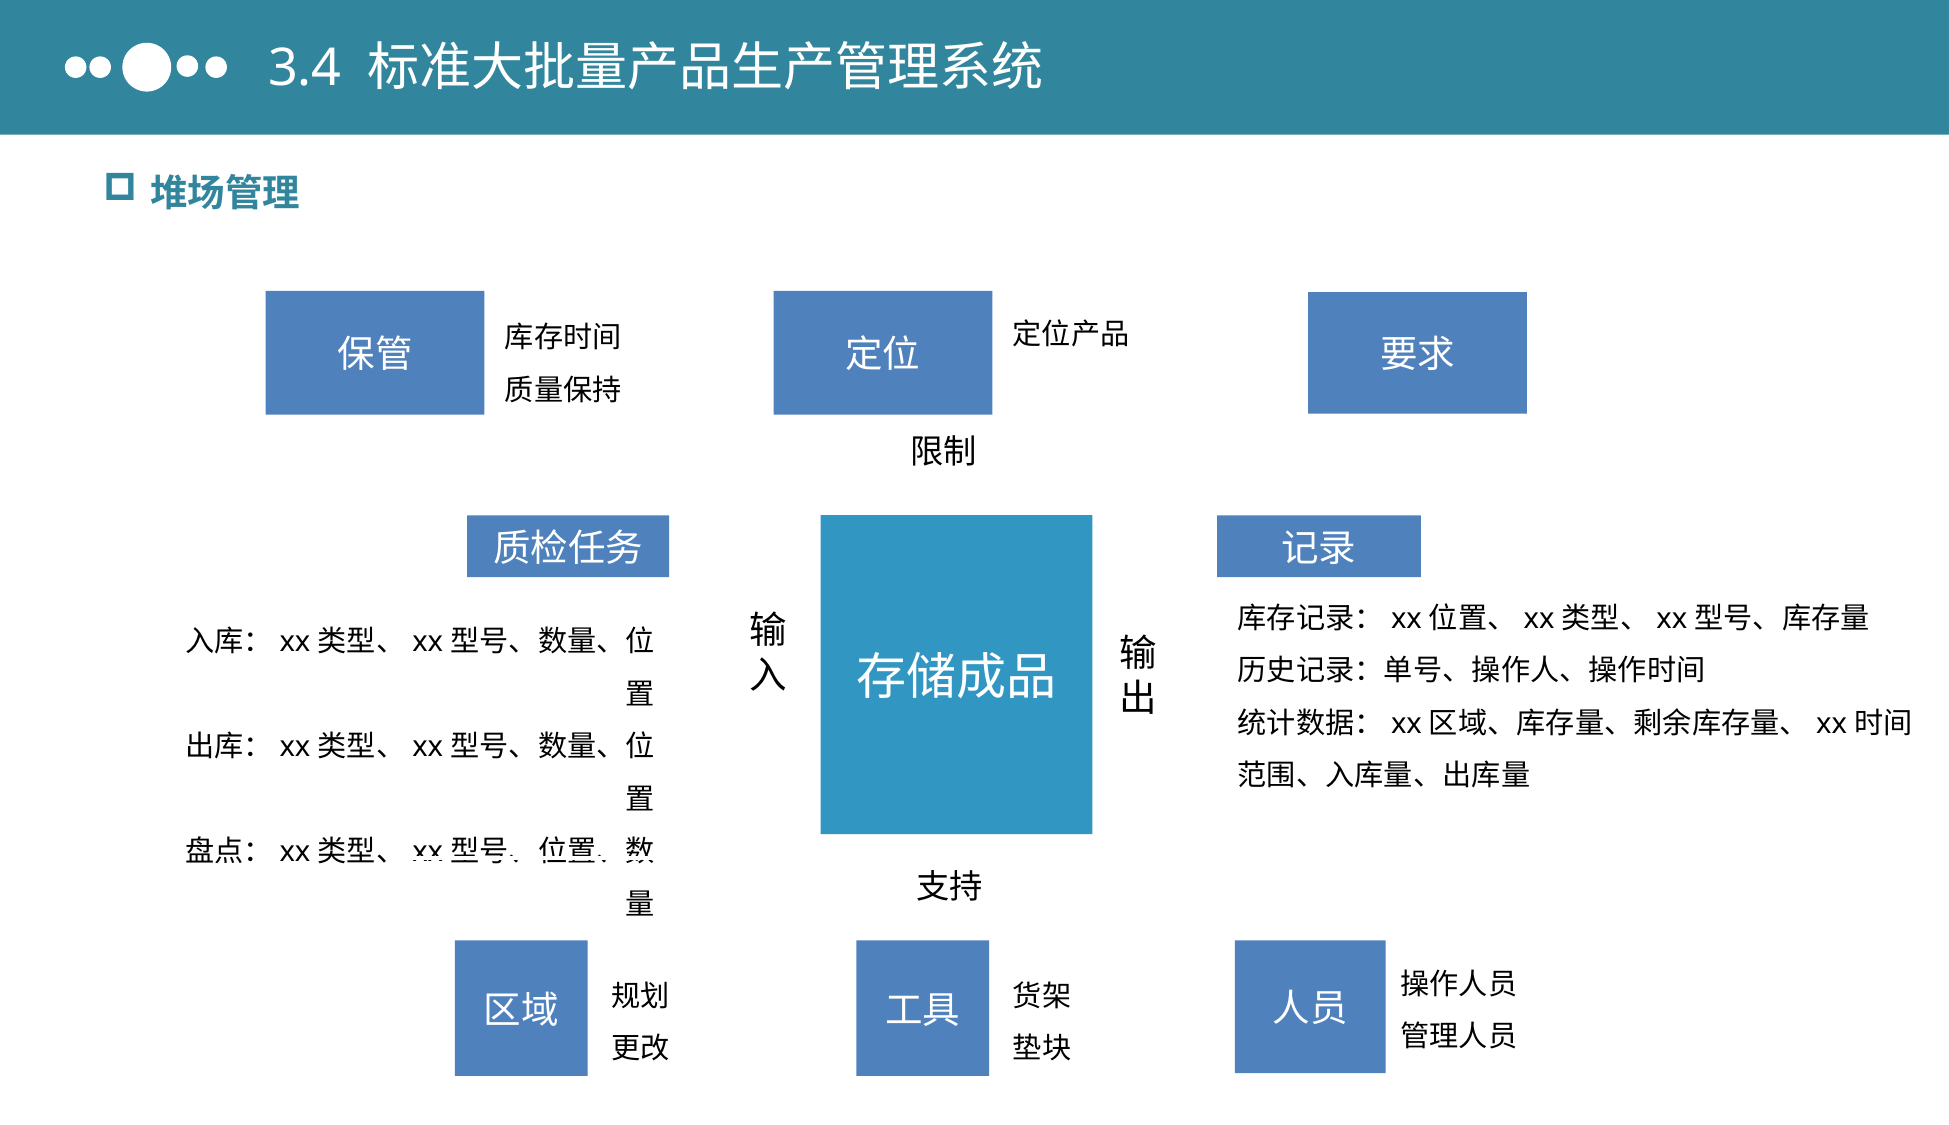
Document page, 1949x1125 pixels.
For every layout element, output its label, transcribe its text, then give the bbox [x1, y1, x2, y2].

text_box 堆场管理 [88, 161, 316, 222]
text_box 3.4 标准大批量产品生产管理系统 [257, 28, 1054, 101]
text_box 输 入 [69, 513, 804, 834]
text_box 存储成品 [819, 513, 1094, 836]
text_box 质检任务 [465, 513, 671, 579]
text_box 输 出 [1103, 513, 1946, 834]
text_box 记录 [1215, 513, 1423, 579]
text_box 库存记录：xx位置、xx类型、xx型号、库存量 历史记录：单号、操作人、操作时间 统计数据：xx区域、库存量、剩余库存量、xx时间范围、入库量、出库量 [1222, 574, 1930, 799]
text_box 入库：xx类型、xx型号、数量、位置 出库：xx类型、xx型号、数量、位置 盘点：xx类型、xx型号、位置、数量 [147, 597, 670, 928]
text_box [182, 231, 1674, 474]
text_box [405, 857, 1631, 1101]
